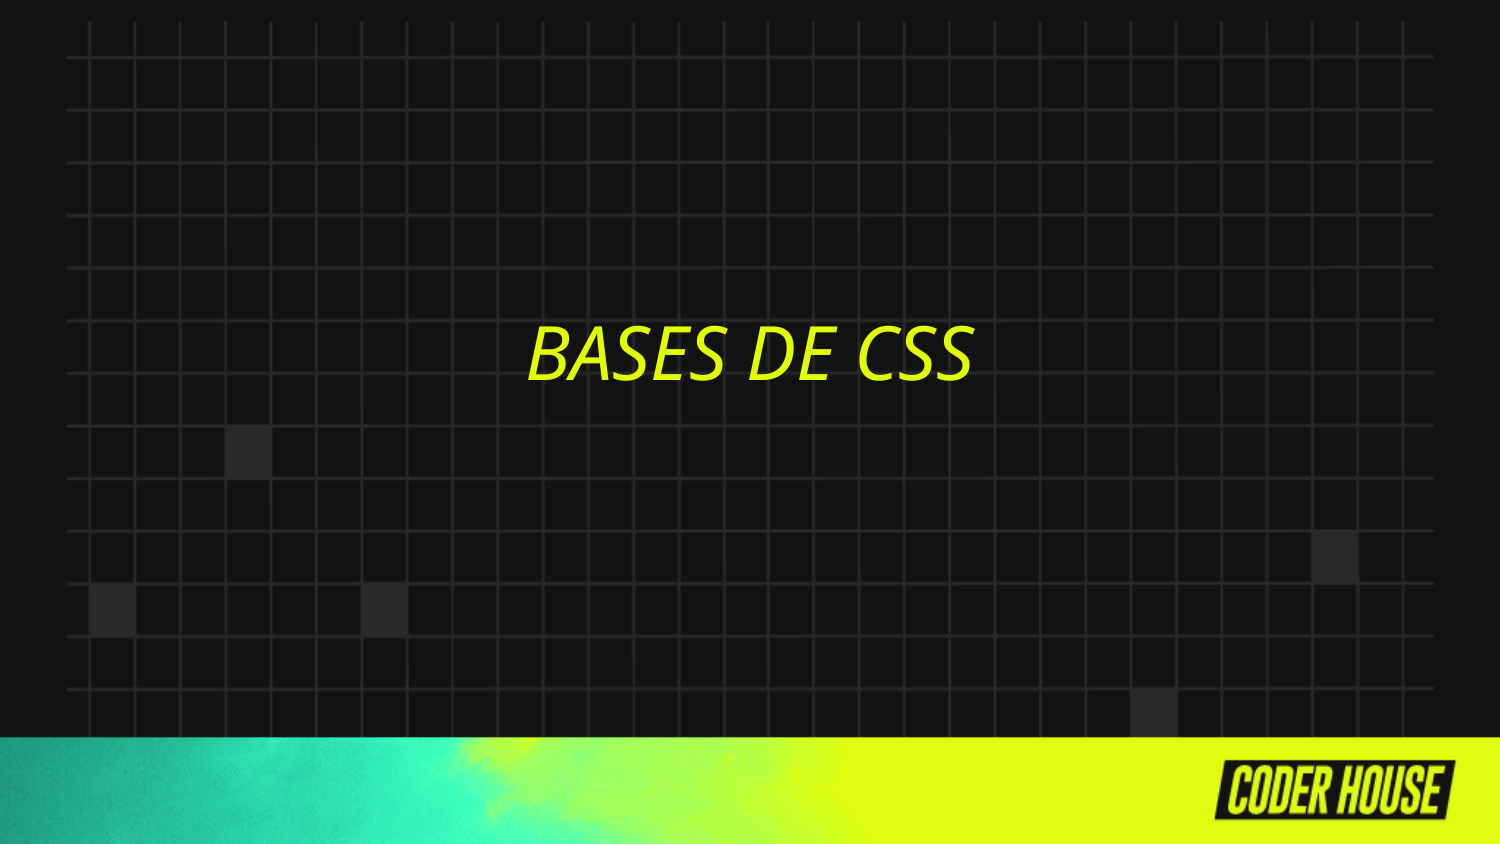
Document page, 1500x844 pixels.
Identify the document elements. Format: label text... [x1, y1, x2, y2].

text_box BASES DE CSS [358, 269, 1142, 432]
picture [0, 0, 1500, 844]
